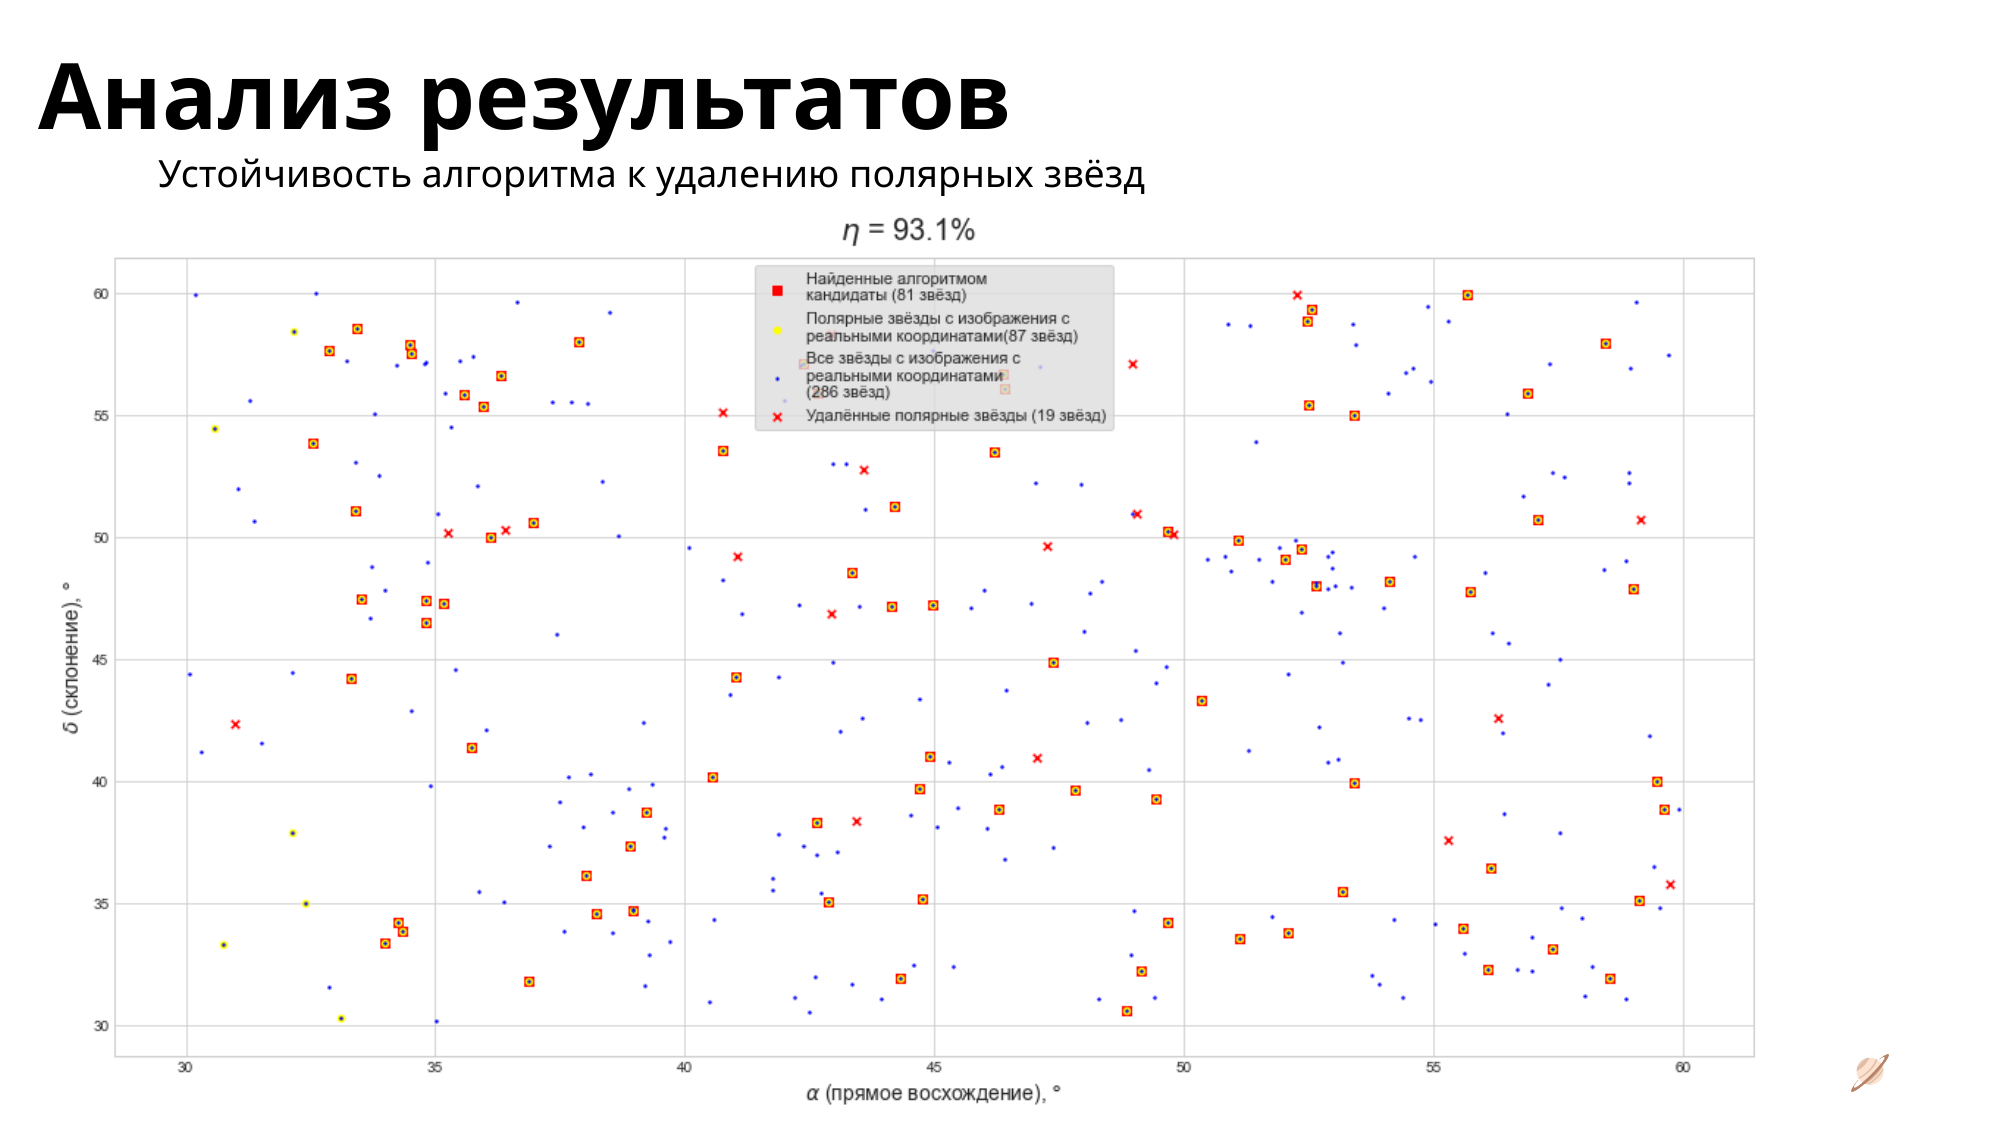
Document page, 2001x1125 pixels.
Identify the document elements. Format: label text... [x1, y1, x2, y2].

slide_number [1764, 1042, 1863, 1103]
picture [1851, 1054, 1889, 1092]
text_box Анализ результатов [23, 23, 1990, 176]
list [50, 205, 1764, 1118]
text_box Устойчивость алгоритма к удалению полярных звёзд [143, 142, 1161, 203]
